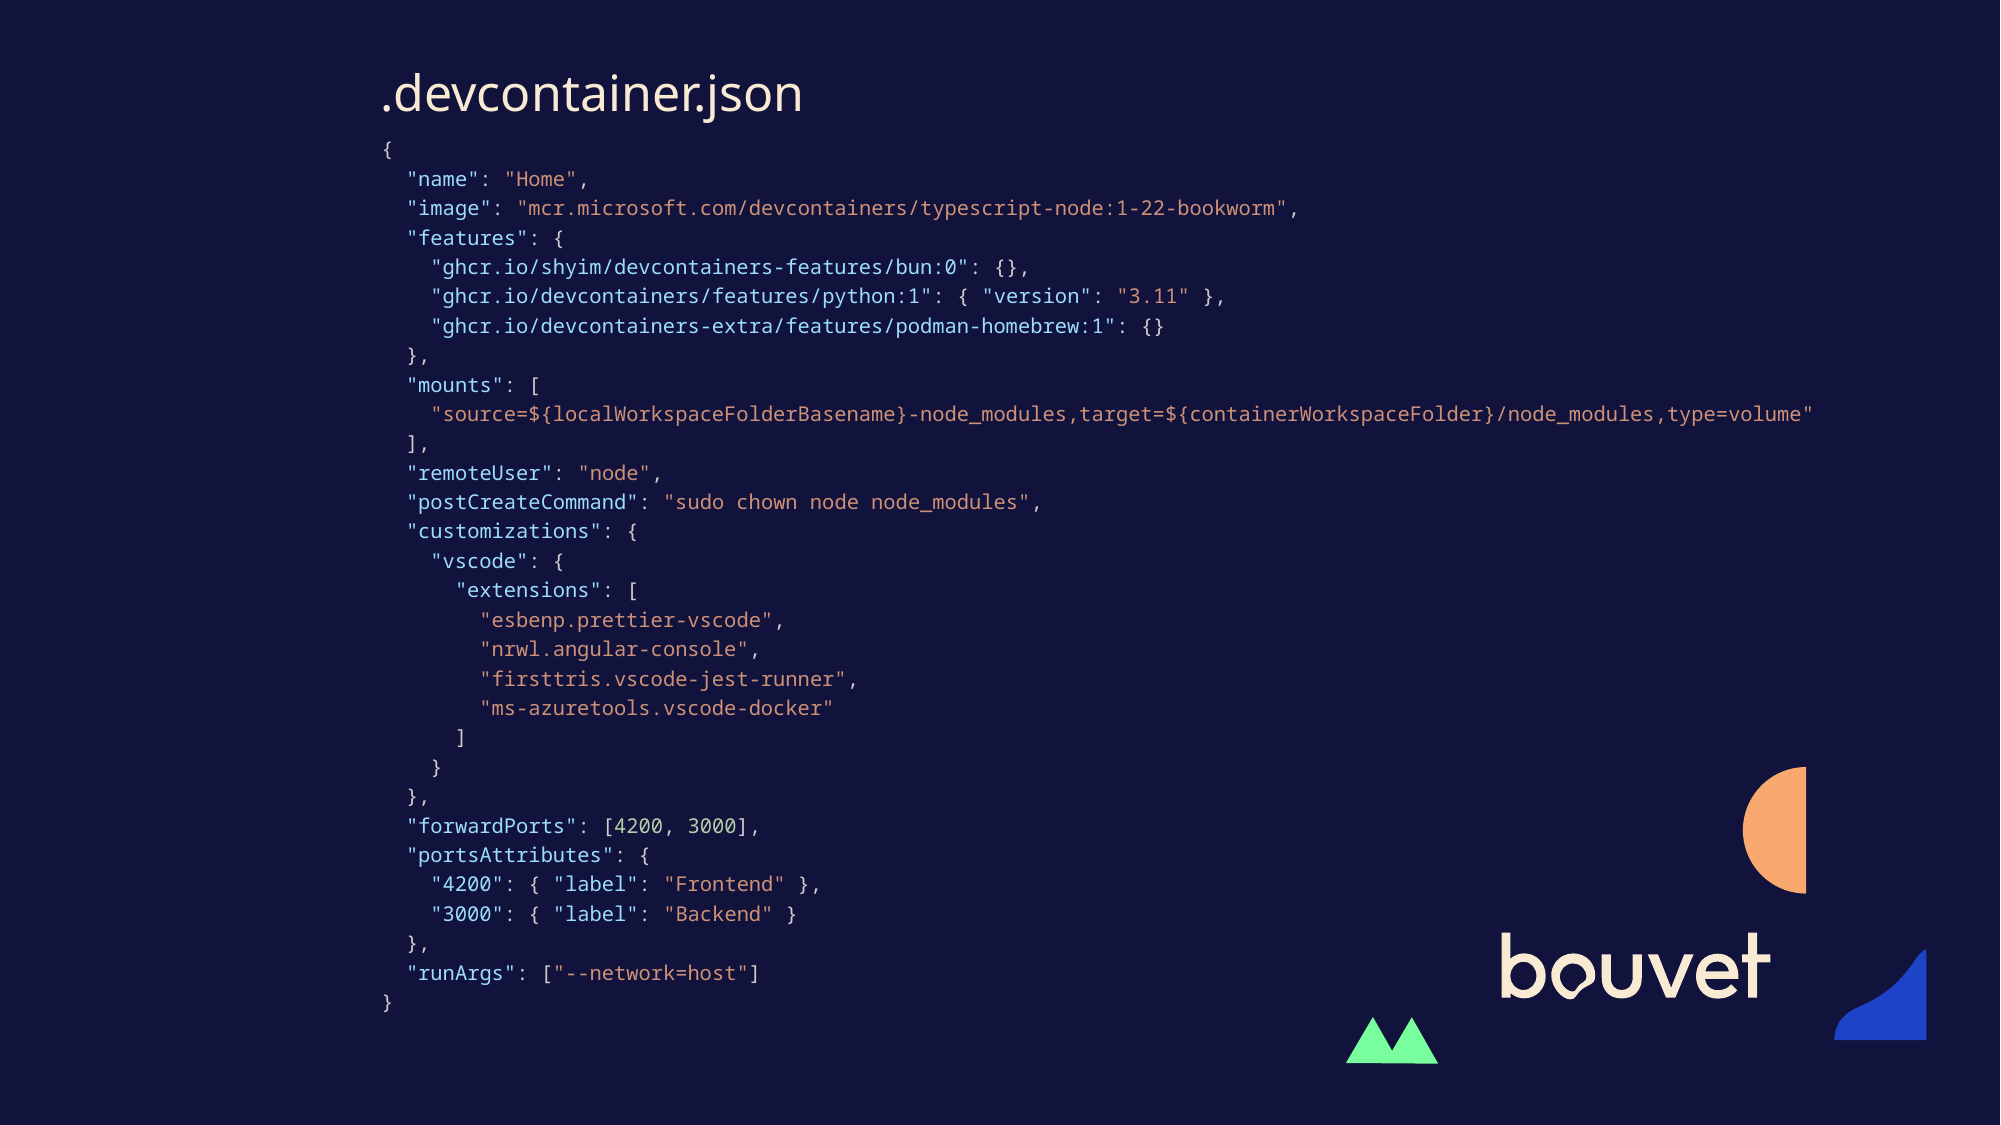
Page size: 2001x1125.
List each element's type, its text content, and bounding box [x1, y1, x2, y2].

list .devcontainer.json [379, 49, 1414, 132]
list { "name": "Home", "image": "mcr.microsoft.com/devcontainers/typescript-node:1-22-bookworm", "features": { "ghcr.io/shyim/devcontainers-features/bun:0": {}, "ghcr.io/devcontainers/features/python:1": { "version": "3.11" }, "ghcr.io/devcontainers-extra/features/podman-homebrew:1": {} }, "mounts": [ "source=${localWorkspaceFolderBasename}-node_modules,target=${containerWorkspaceFolder}/node_modules,type=volume" ], "remoteUser": "node", "postCreateCommand": "sudo chown node node_modules", "customizations": { "vscode": { "extensions": [ "esbenp.prettier-vscode", "nrwl.angular-console", "firsttris.vscode-jest-runner", "ms-azuretools.vscode-docker" ] } }, "forwardPorts": [4200, 3000], "portsAttributes": { "4200": { "label": "Frontend" }, "3000": { "label": "Backend" } }, "runArgs": ["--network=host"] } [381, 131, 1927, 1018]
